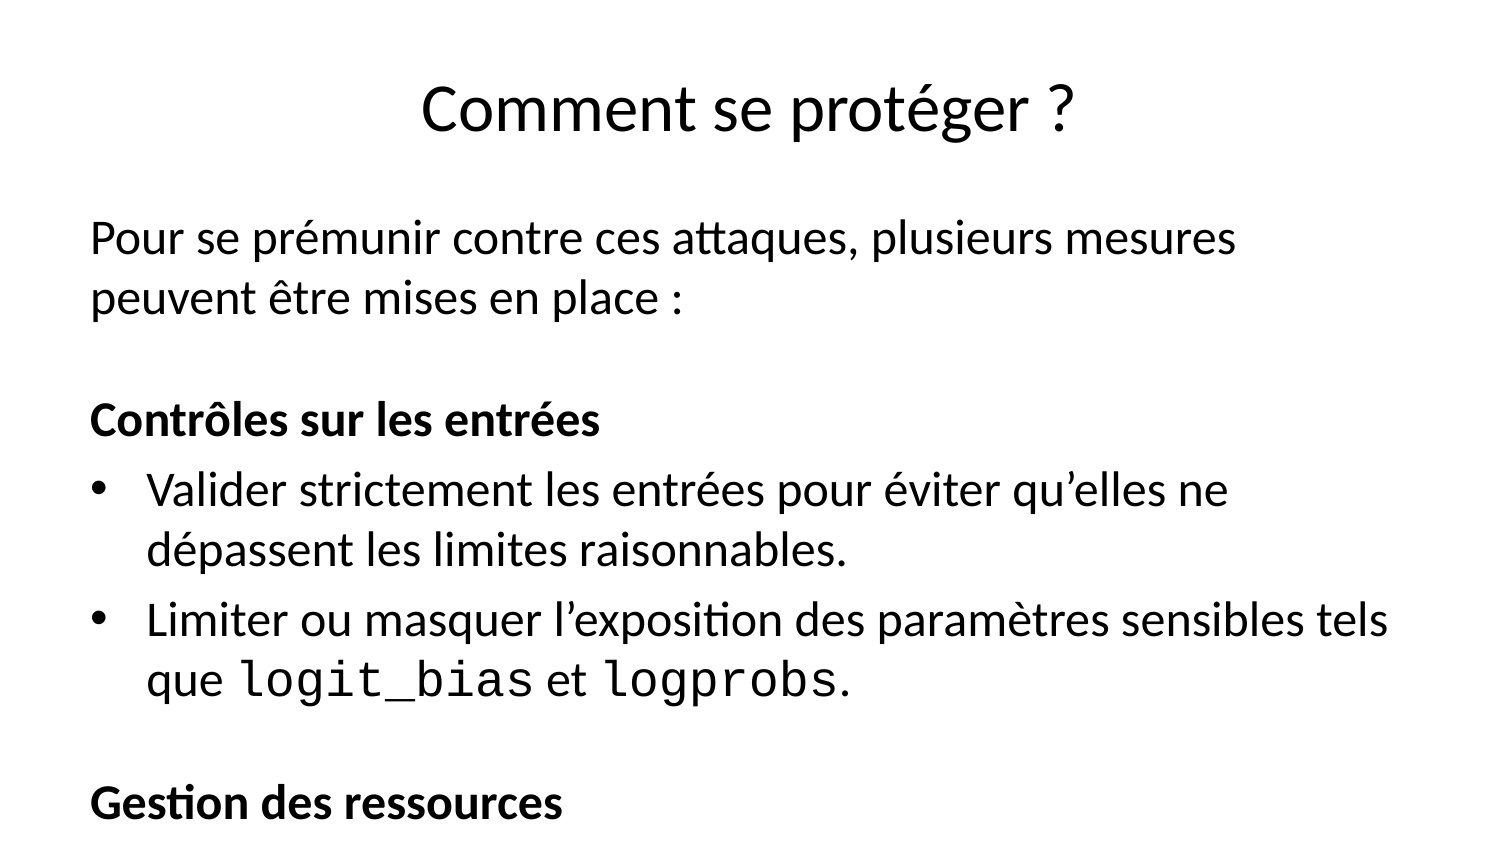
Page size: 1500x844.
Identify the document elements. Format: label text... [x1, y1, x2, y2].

title Comment se protéger ? [75, 33, 1425, 175]
list Pour se prémunir contre ces attaques, plusieurs mesures peuvent être mises en place : Contrôles sur les entrées Valider strictement les entrées pour éviter qu’elles ne dépassent les limites raisonnables. Limiter ou masquer l’exposition des paramètres sensibles tels que logit_bias et logprobs. Gestion des ressources Appliquer des limites de taux (rate limiting) et quotas utilisateur pour restreindre le nombre de requêtes. Surveiller dynamiquement l’allocation des ressources et implémenter un journalisation pour détecter les schémas inhabituels. Dégradation contrôlée Concevoir le système pour maintenir une fonctionnalité partielle sous forte charge au lieu d’une panne complète. Mettre en place un équilibrage dynamique et une mise à l’échelle automatique. Accès sécurisé Implémenter un contrôle strict d’accès basé sur les rôles (RBAC) et appliquer le principe du moindre privilège. Utiliser un registre centralisé pour gérer les modèles en production avec une gouvernance appropriée. Prévention du vol de modèle Intégrer des frameworks de watermarking pour détecter les utilisations non autorisées. Former les modèles à détecter et atténuer les requêtes adverses. [75, 196, 1425, 754]
